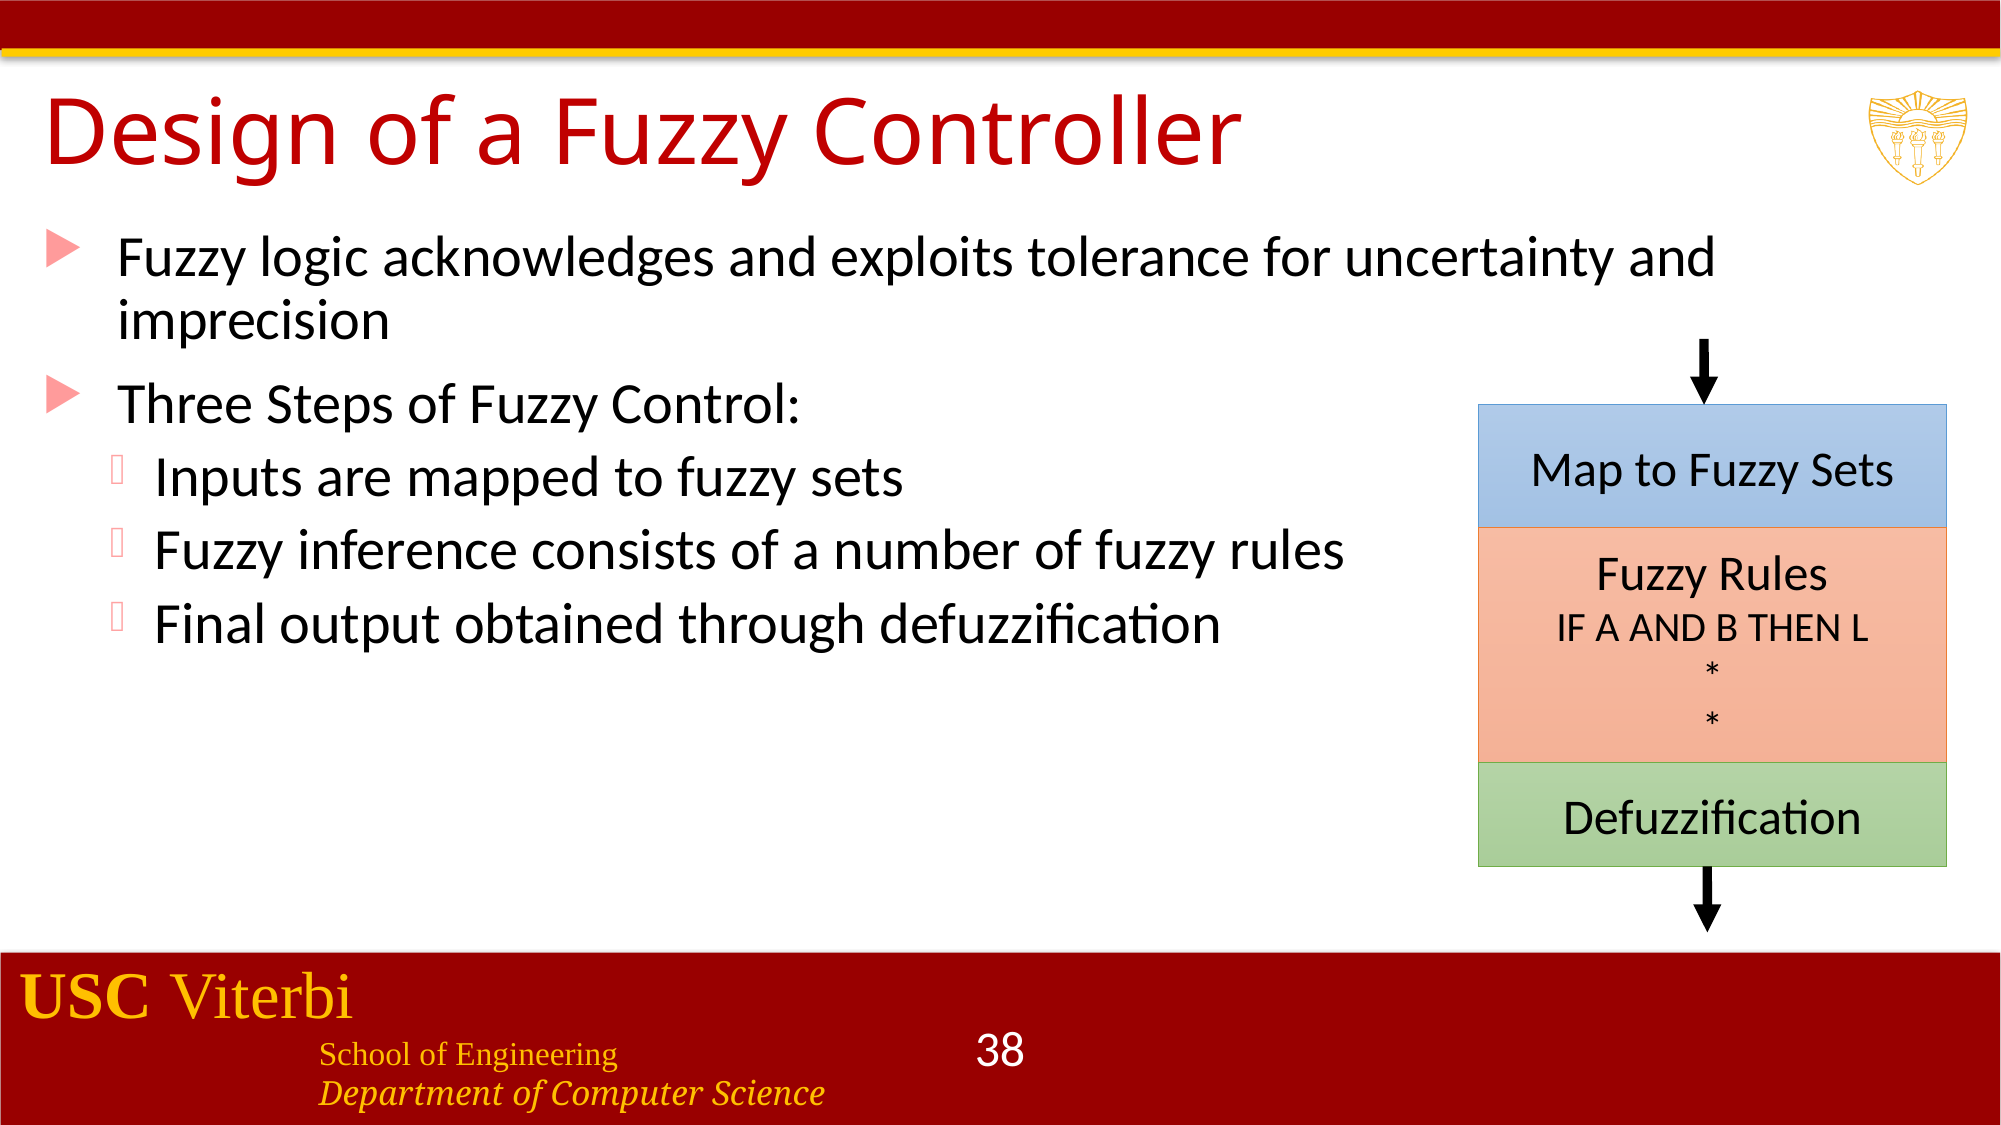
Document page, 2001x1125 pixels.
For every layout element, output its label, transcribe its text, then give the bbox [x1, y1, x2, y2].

list Fuzzy logic acknowledges and exploits tolerance for uncertainty and imprecision Three Steps of Fuzzy Control: Inputs are mapped to fuzzy sets Fuzzy inference consists of a number of fuzzy rules Final output obtained through defuzzification [27, 218, 1947, 933]
picture [1836, 76, 2000, 199]
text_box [1478, 338, 1947, 933]
slide_number 38 [774, 1016, 1225, 1077]
title Design of a Fuzzy Controller [27, 70, 1819, 199]
